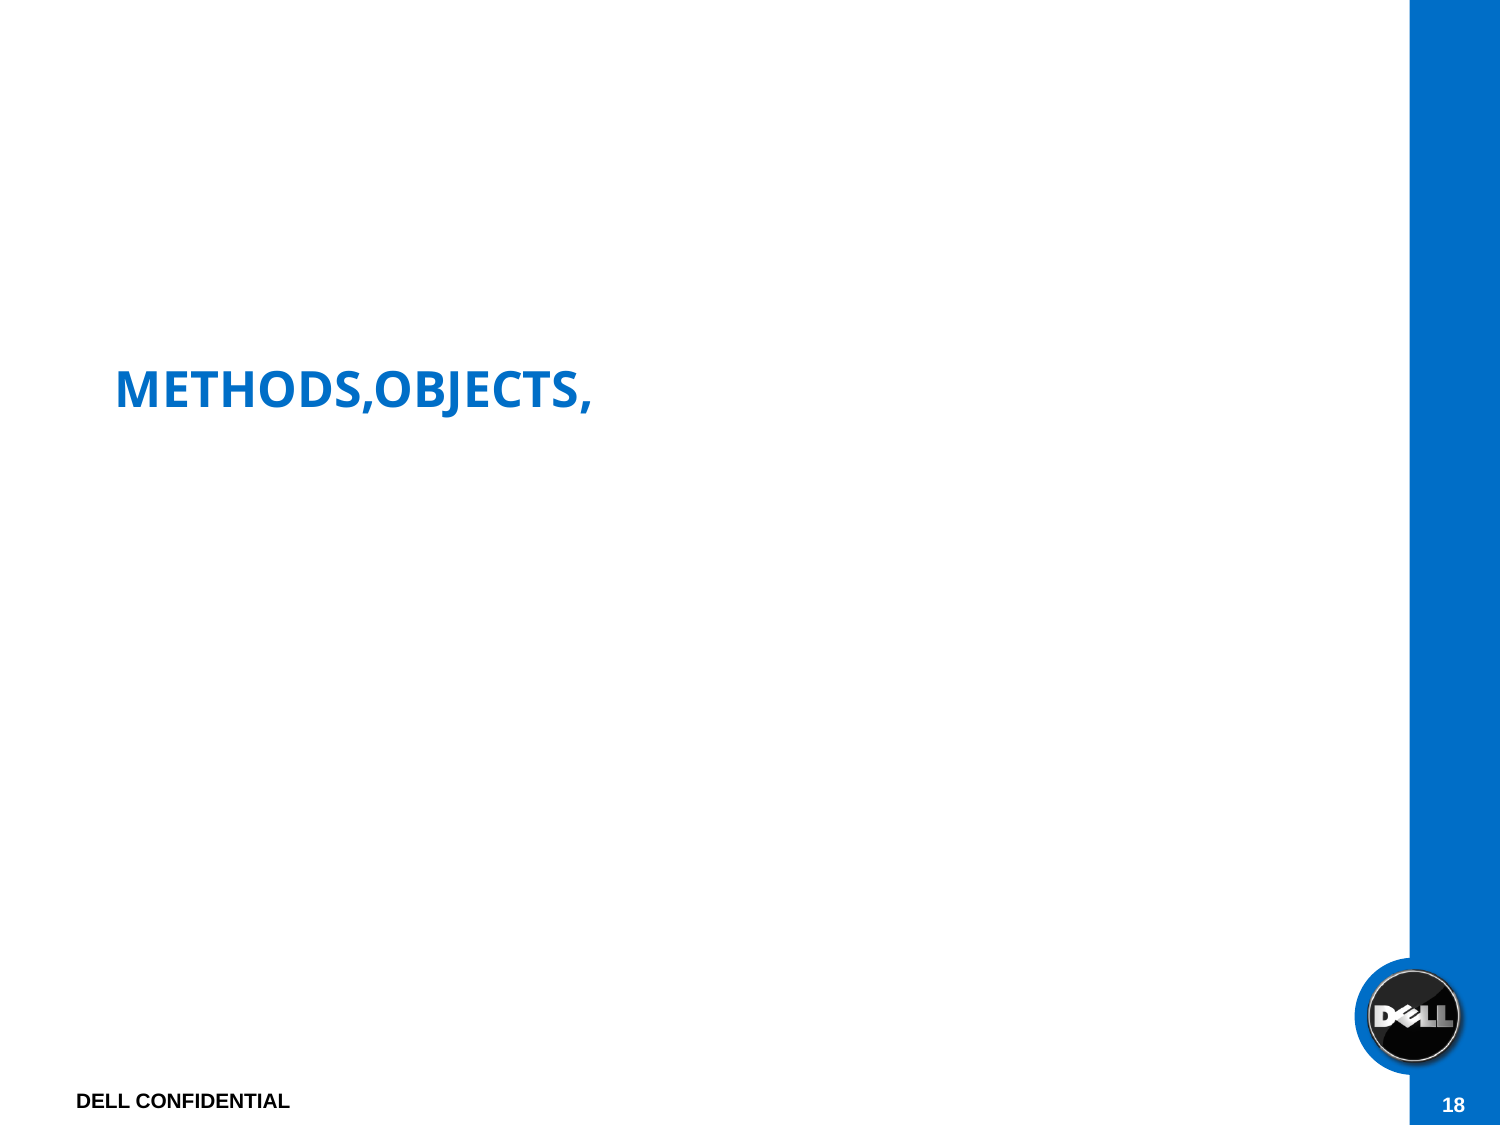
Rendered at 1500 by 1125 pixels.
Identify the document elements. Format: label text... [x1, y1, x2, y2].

slide_number 18 [1413, 1045, 1494, 1124]
title Methods,Objects, [99, 324, 1376, 662]
picture [1363, 965, 1472, 1074]
footer DELL CONFIDENTIAL [60, 1041, 437, 1121]
